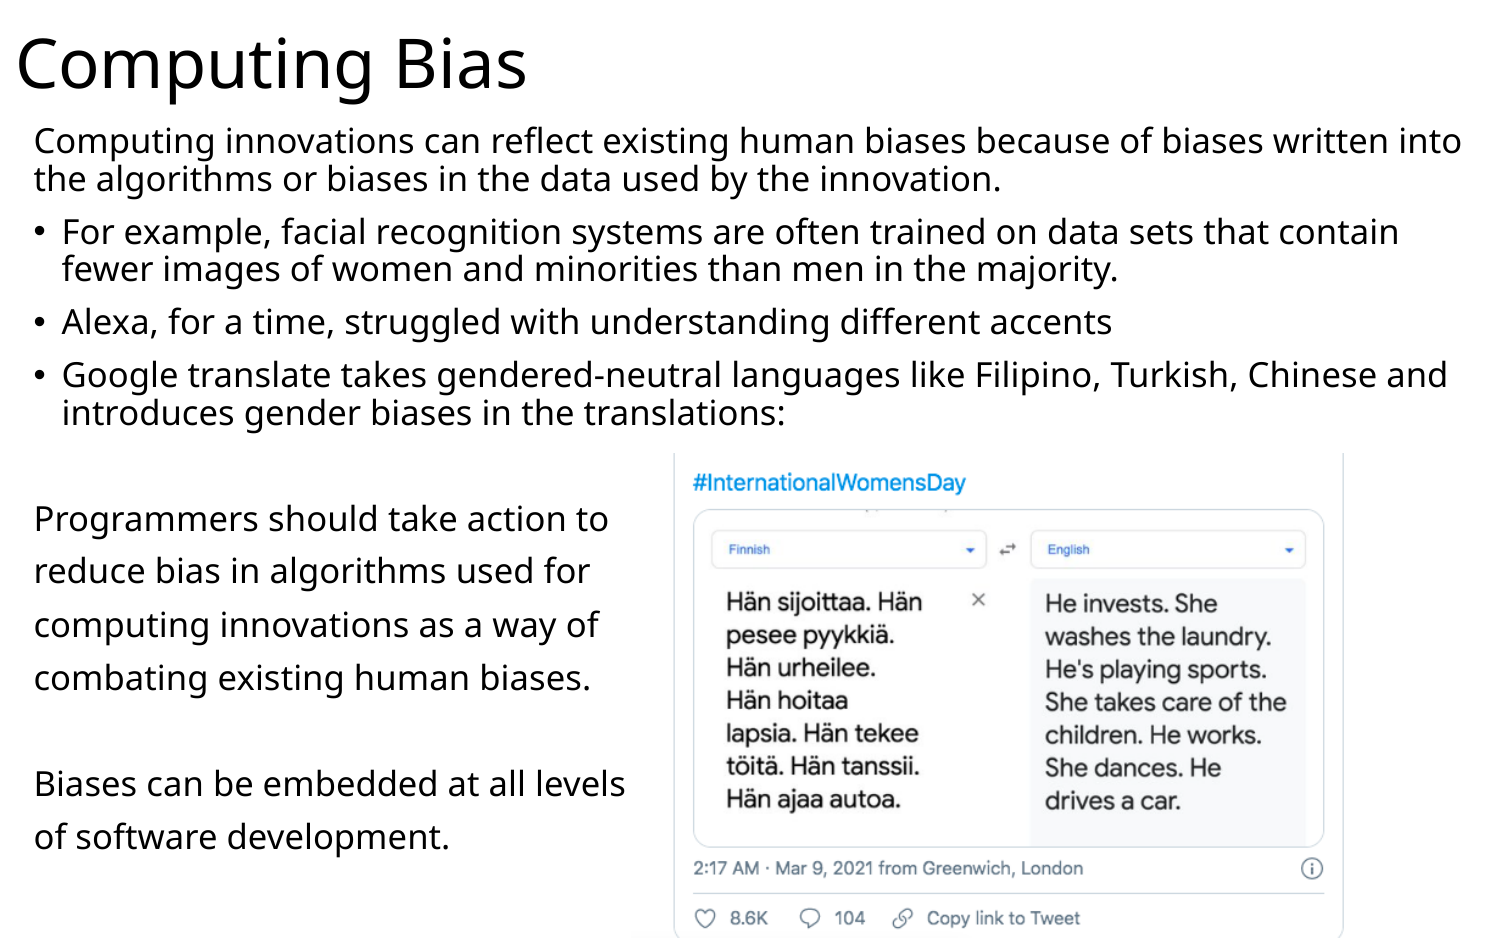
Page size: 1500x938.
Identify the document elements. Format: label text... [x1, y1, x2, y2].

list Computing innovations can reflect existing human biases because of biases written into the algorithms or biases in the data used by the innovation. For example, facial recognition systems are often trained on data sets that contain fewer images of women and minorities than men in the majority. Alexa, for a time, struggled with understanding different accents Google translate takes gendered-neutral languages like Filipino, Turkish, Chinese and introduces gender biases in the translations: Programmers should take action to reduce bias in algorithms used for computing innovations as a way of combating existing human biases. Biases can be embedded at all levels of software development. [18, 116, 1482, 917]
title Computing Bias [0, 3, 1294, 129]
picture [631, 453, 1467, 938]
